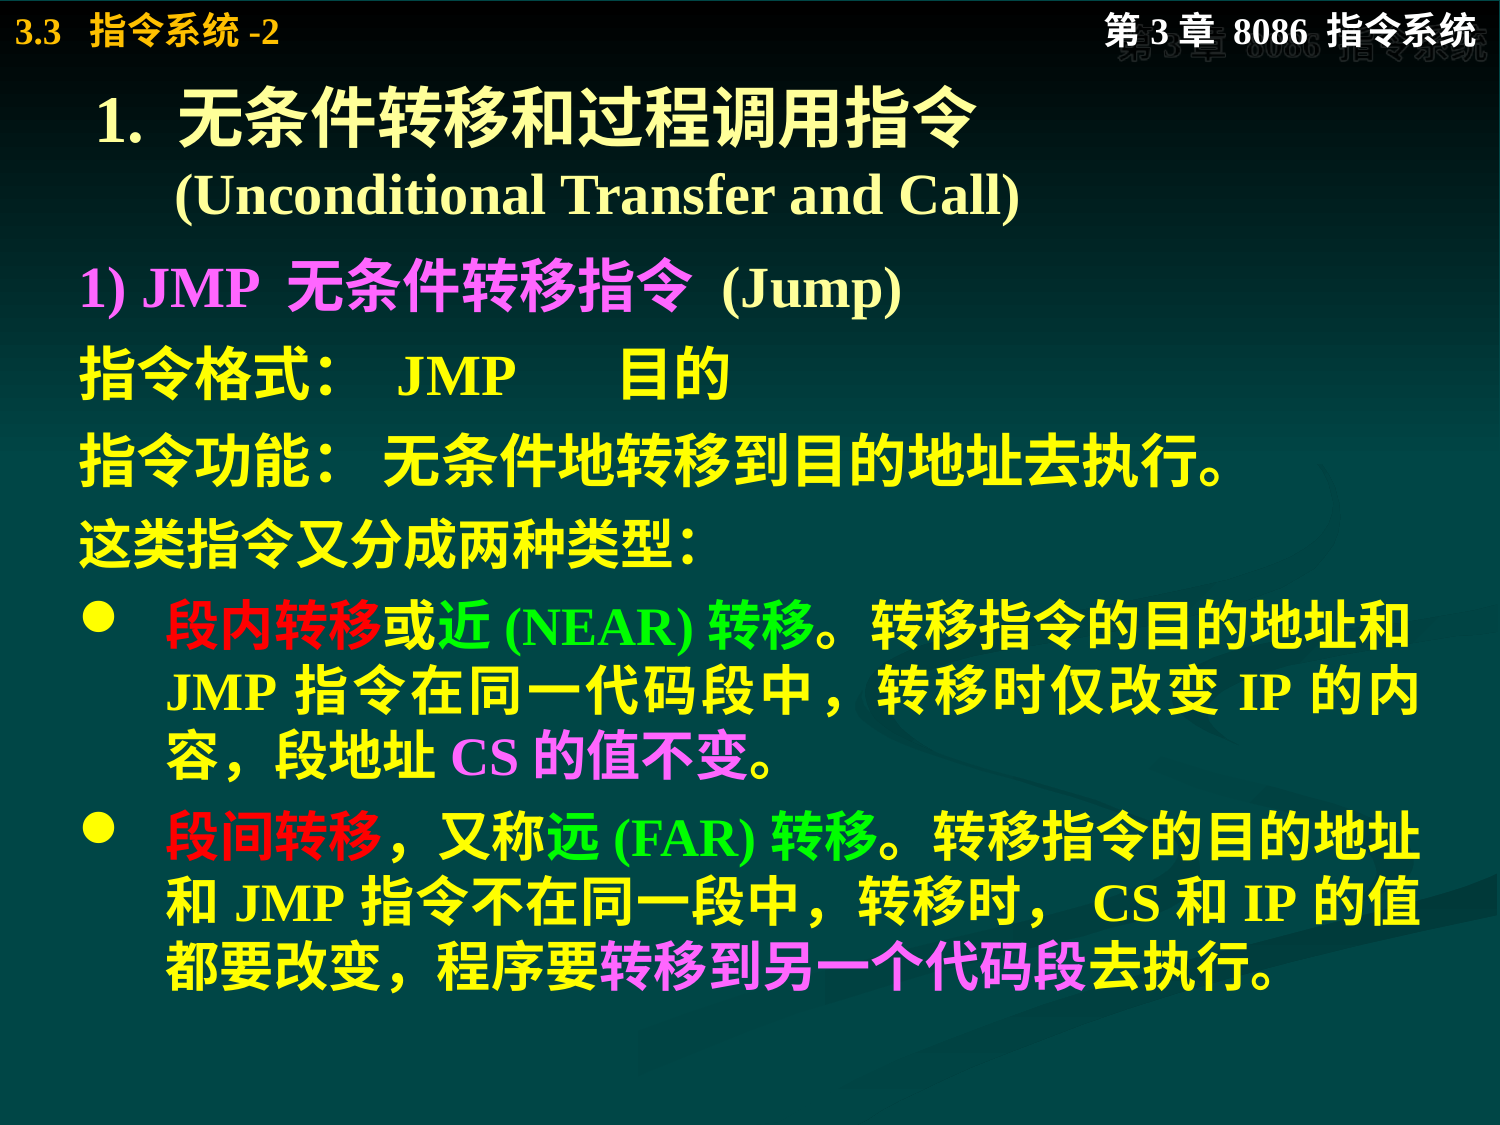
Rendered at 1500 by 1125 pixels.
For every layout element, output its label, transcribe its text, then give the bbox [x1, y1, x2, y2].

list 1) JMP 无条件转移指令 (Jump) 指令格式： JMP 目的 指令功能： 无条件地转移到目的地址去执行。 这类指令又分成两种类型： 段内转移或近(NEAR)转移。转移指令的目的地址和JMP指令在同一代码段中，转移时仅改变IP的内容，段地址CS的值不变。 段间转移，又称远(FAR)转移。转移指令的目的地址和JMP指令不在同一段中，转移时，CS和IP的值都要改变，程序要转移到另一个代码段去执行。 [63, 241, 1437, 1065]
title 1. 无条件转移和过程调用指令 (Unconditional Transfer and Call) [78, 60, 1430, 241]
